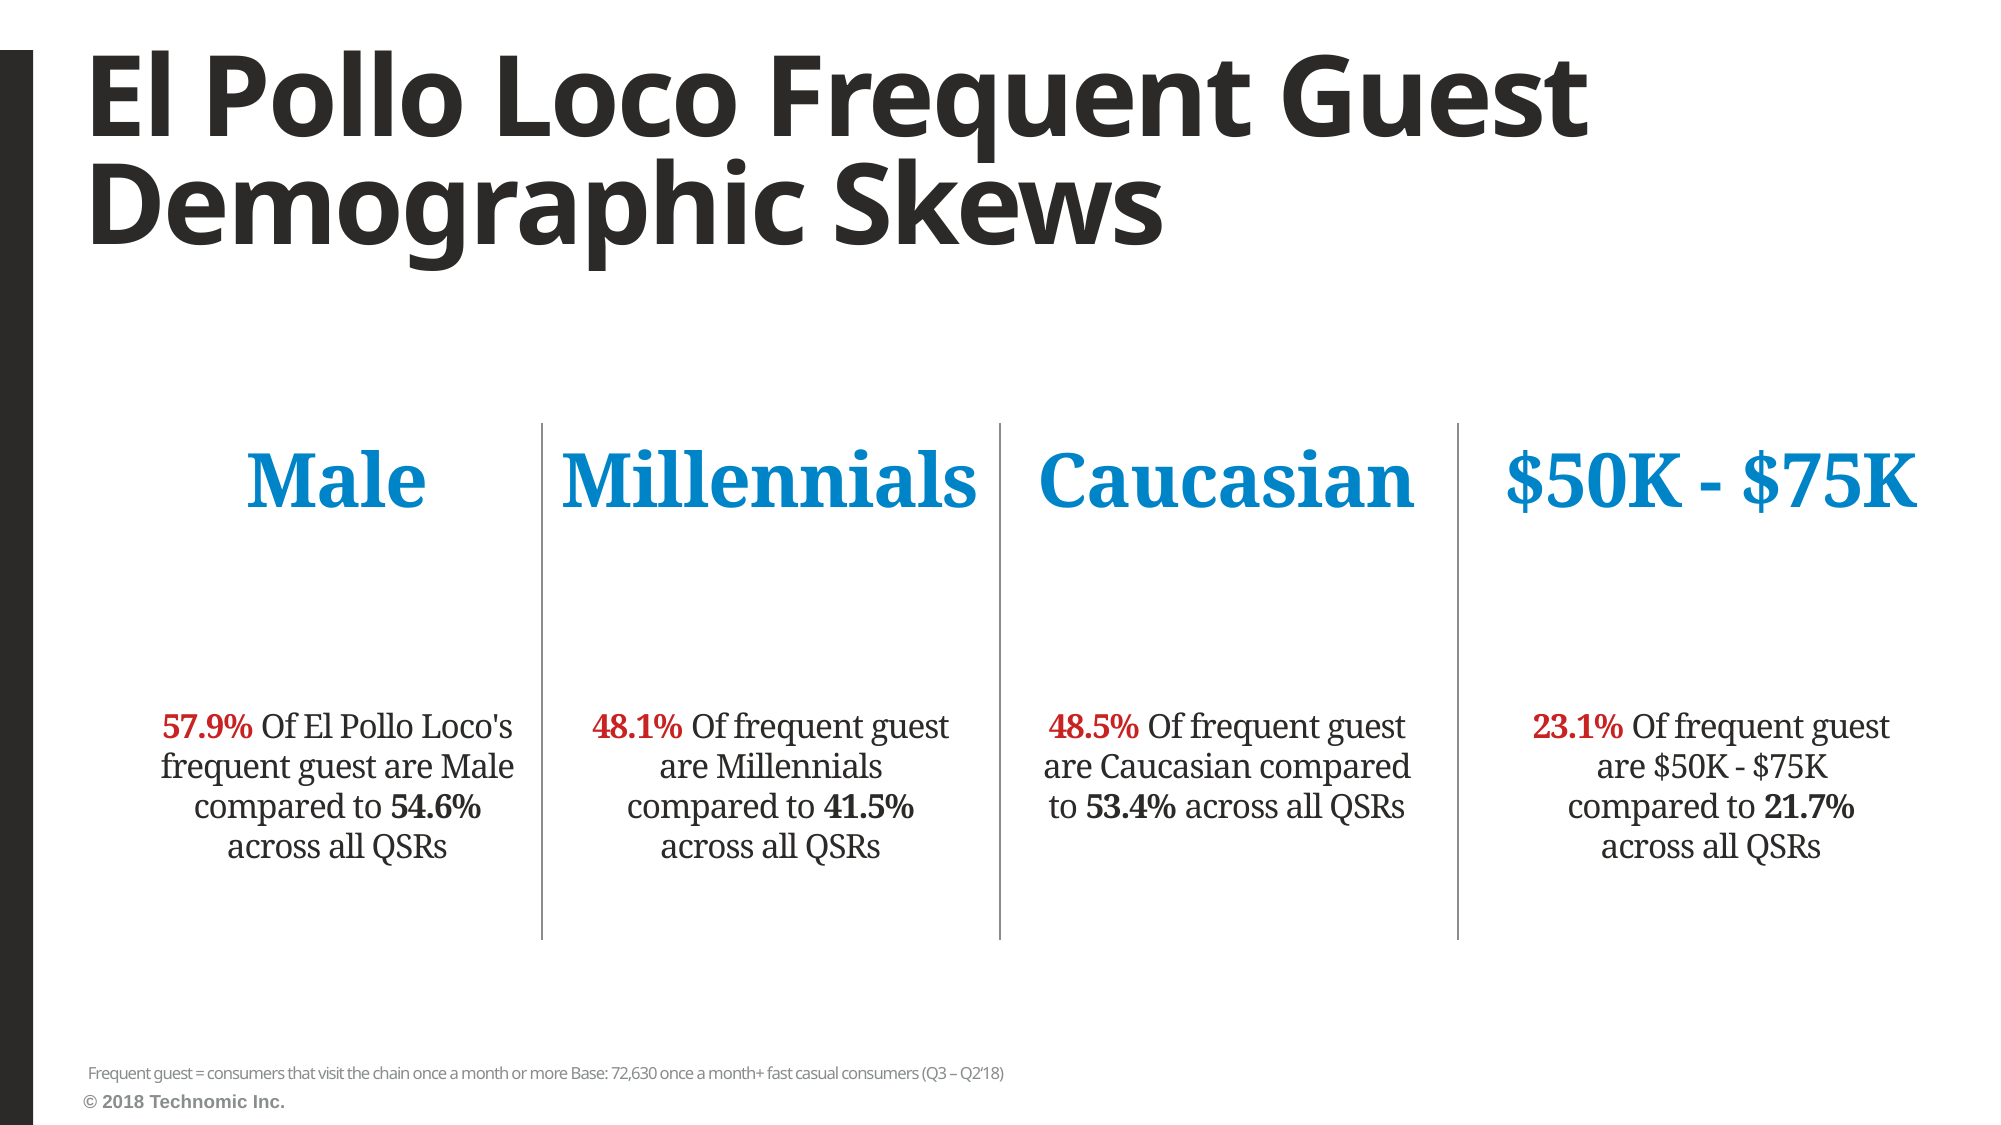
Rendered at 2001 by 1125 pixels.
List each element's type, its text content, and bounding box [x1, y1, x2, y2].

list Millennials [553, 432, 988, 613]
list 23.1% Of frequent guest are $50K - $75K compared to 21.7% across all QSRs [1523, 705, 1899, 931]
list Male [150, 432, 525, 613]
title El Pollo Loco Frequent Guest Demographic Skews [83, 50, 1663, 195]
list 48.1% Of frequent guest are Millennials compared to 41.5% across all QSRs [583, 705, 959, 931]
list $50K - $75K [1462, 432, 1961, 613]
list Caucasian [1007, 432, 1447, 613]
list Frequent guest = consumers that visit the chain once a month or more Base: 72,630 once a month+ fast casual consumers (Q3 – Q2‘18) [87, 1062, 1895, 1125]
list 57.9% Of El Pollo Loco's frequent guest are Male compared to 54.6% across all QSRs [150, 705, 525, 931]
list 48.5% Of frequent guest are Caucasian compared to 53.4% across all QSRs [1039, 705, 1415, 931]
